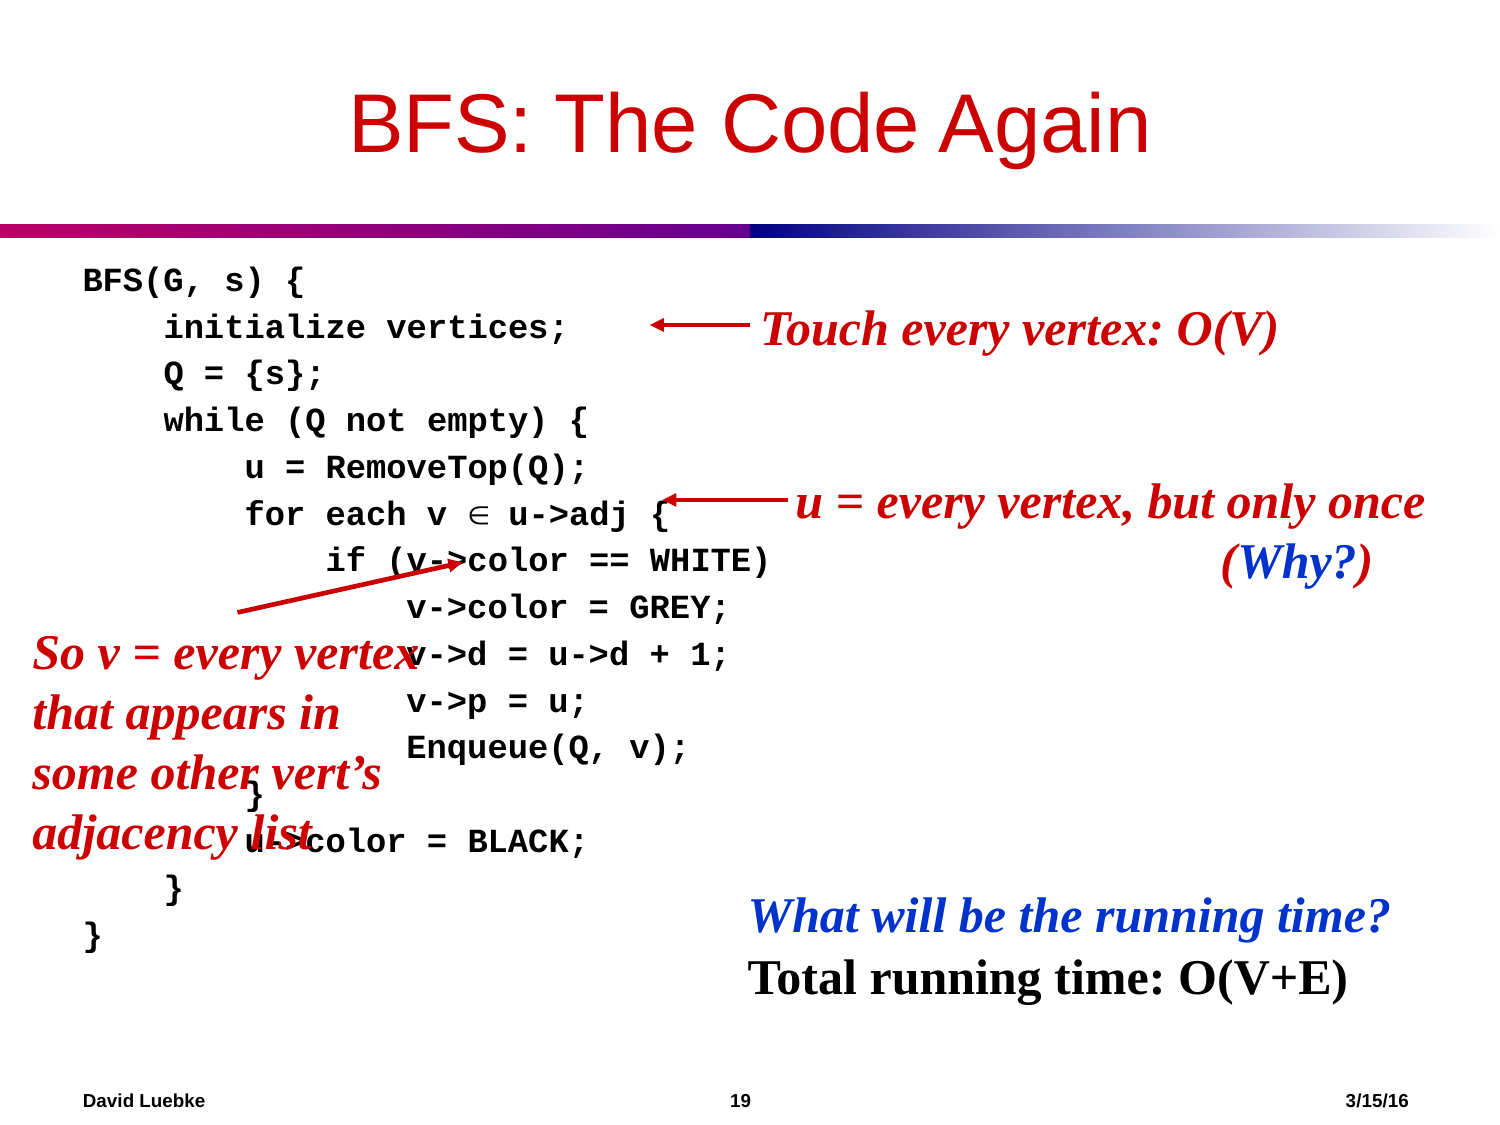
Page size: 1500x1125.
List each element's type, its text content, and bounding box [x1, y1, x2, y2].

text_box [649, 287, 1289, 357]
list BFS(G, s) { initialize vertices; Q = {s}; while (Q not empty) { u = RemoveTop(Q); for each v ∈ u->adj { if (v->color == WHITE) v->color = GREY; v->d = u->d + 1; v->p = u; Enqueue(Q, v); } u->color = BLACK; } } [74, 249, 1426, 963]
text_box What will be the running time? [740, 874, 1400, 950]
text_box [662, 461, 1435, 588]
text_box David Luebke 19 3/15/16 [75, 1081, 1417, 1119]
title BFS: The Code Again [74, 36, 1426, 201]
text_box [24, 562, 463, 851]
text_box Total running time: O(V+E) [740, 937, 1357, 1013]
